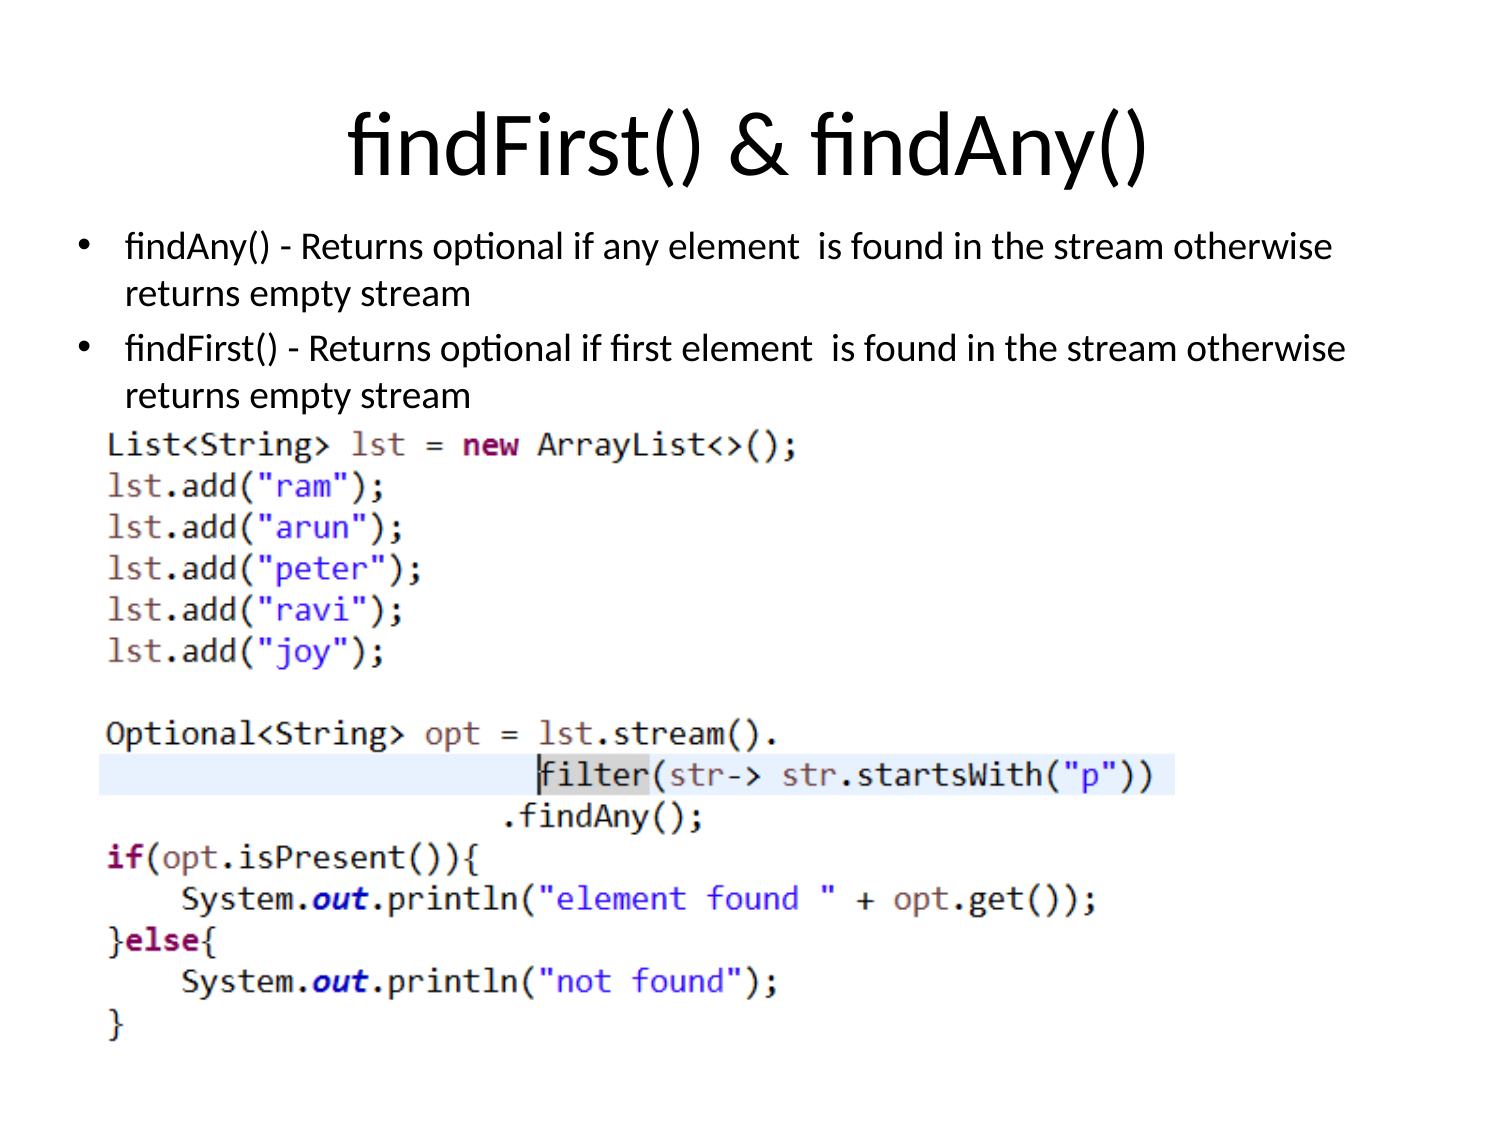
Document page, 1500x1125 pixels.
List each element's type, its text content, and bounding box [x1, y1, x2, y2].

title findFirst() & findAny() [75, 45, 1425, 233]
list findAny() - Returns optional if any element is found in the stream otherwise returns empty stream findFirst() - Returns optional if first element is found in the stream otherwise returns empty stream [62, 212, 1413, 425]
picture [99, 424, 1176, 1062]
